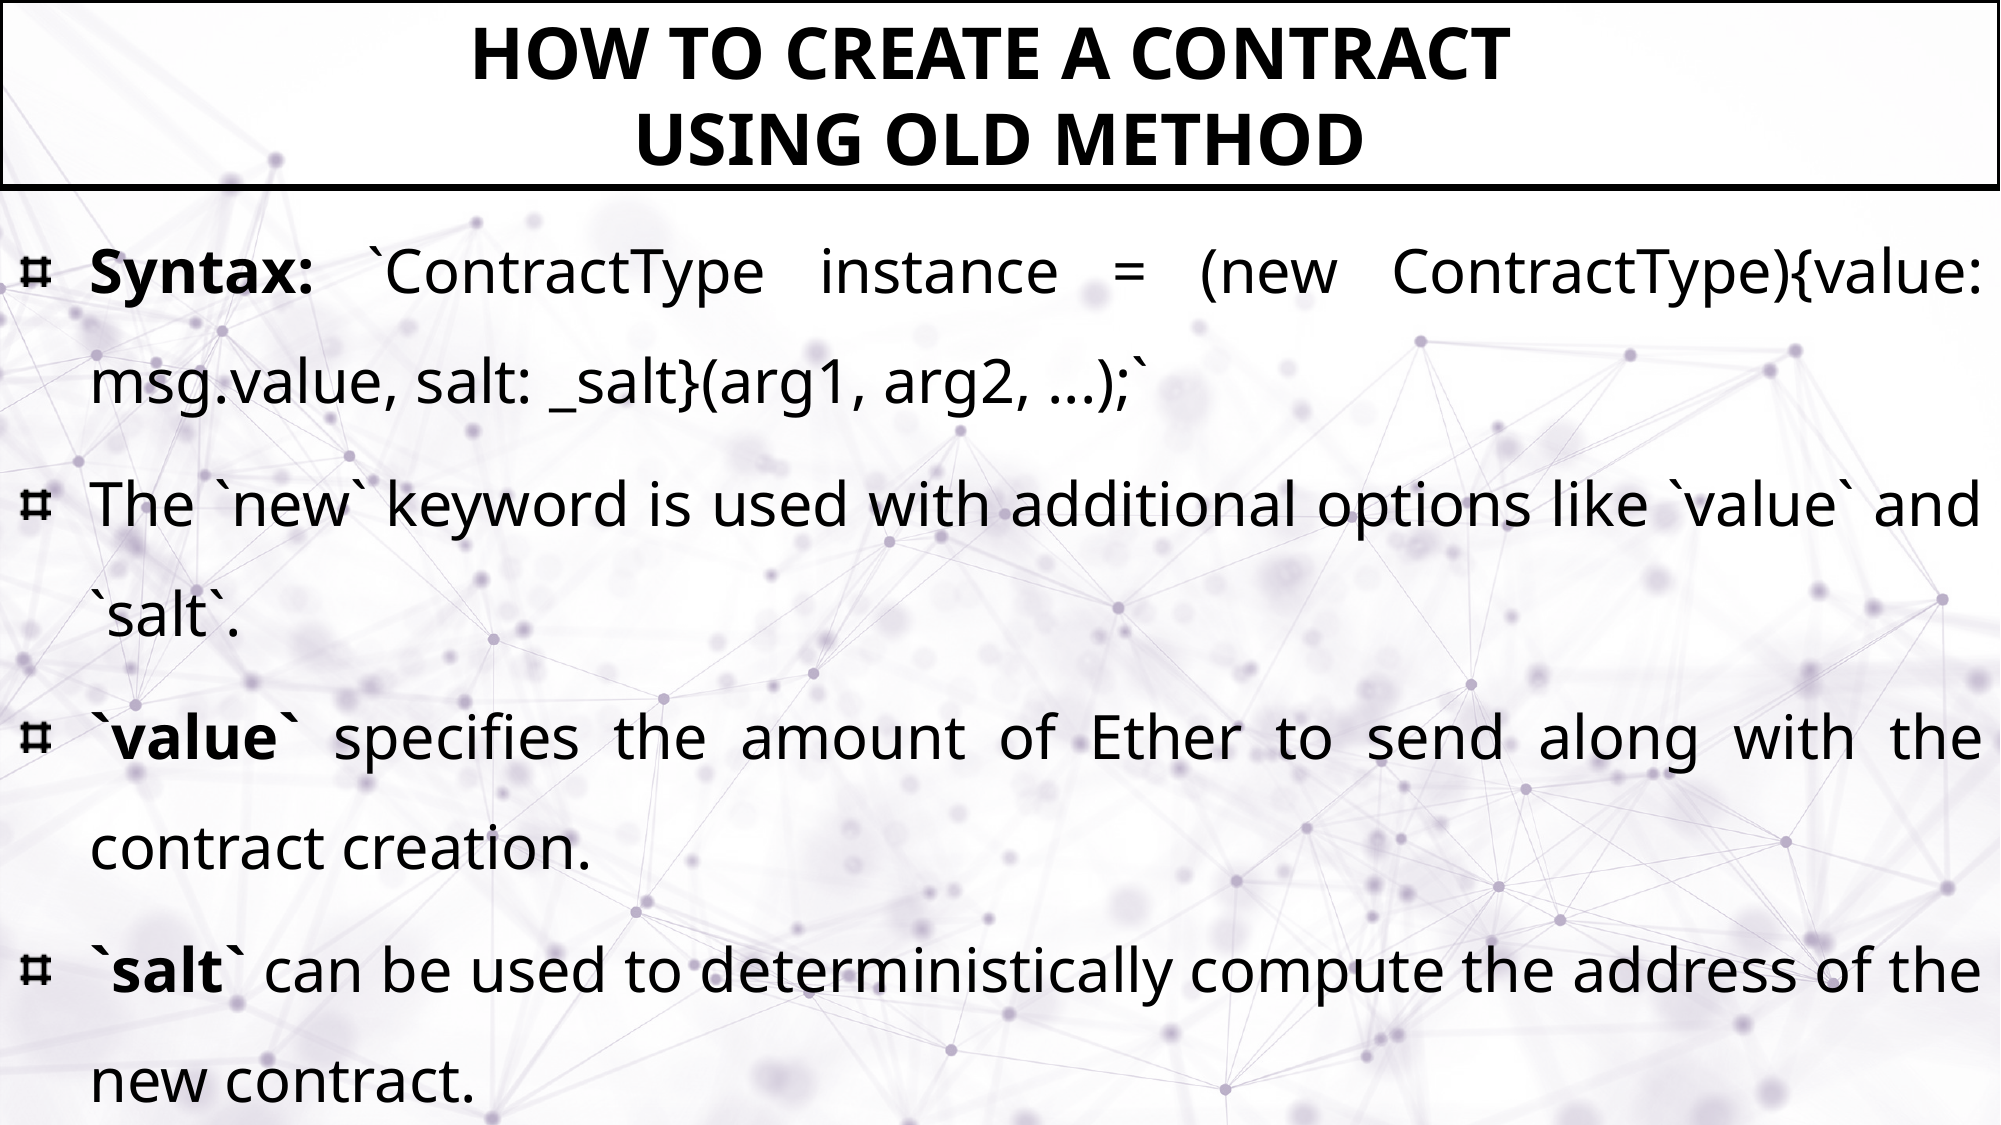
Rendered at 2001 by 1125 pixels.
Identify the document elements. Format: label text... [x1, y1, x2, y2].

title How to Create a Contract using Old Method [0, 0, 2000, 188]
picture [15, 251, 51, 287]
list Syntax: `ContractType instance = (new ContractType){value: msg.value, salt: _salt}(arg1, arg2, ...);` The `new` keyword is used with additional options like `value` and `salt`. `value` specifies the amount of Ether to send along with the contract creation. `salt` can be used to deterministically compute the address of the new contract. [0, 188, 2000, 1125]
picture [15, 716, 51, 753]
picture [15, 484, 51, 520]
picture [15, 949, 51, 985]
